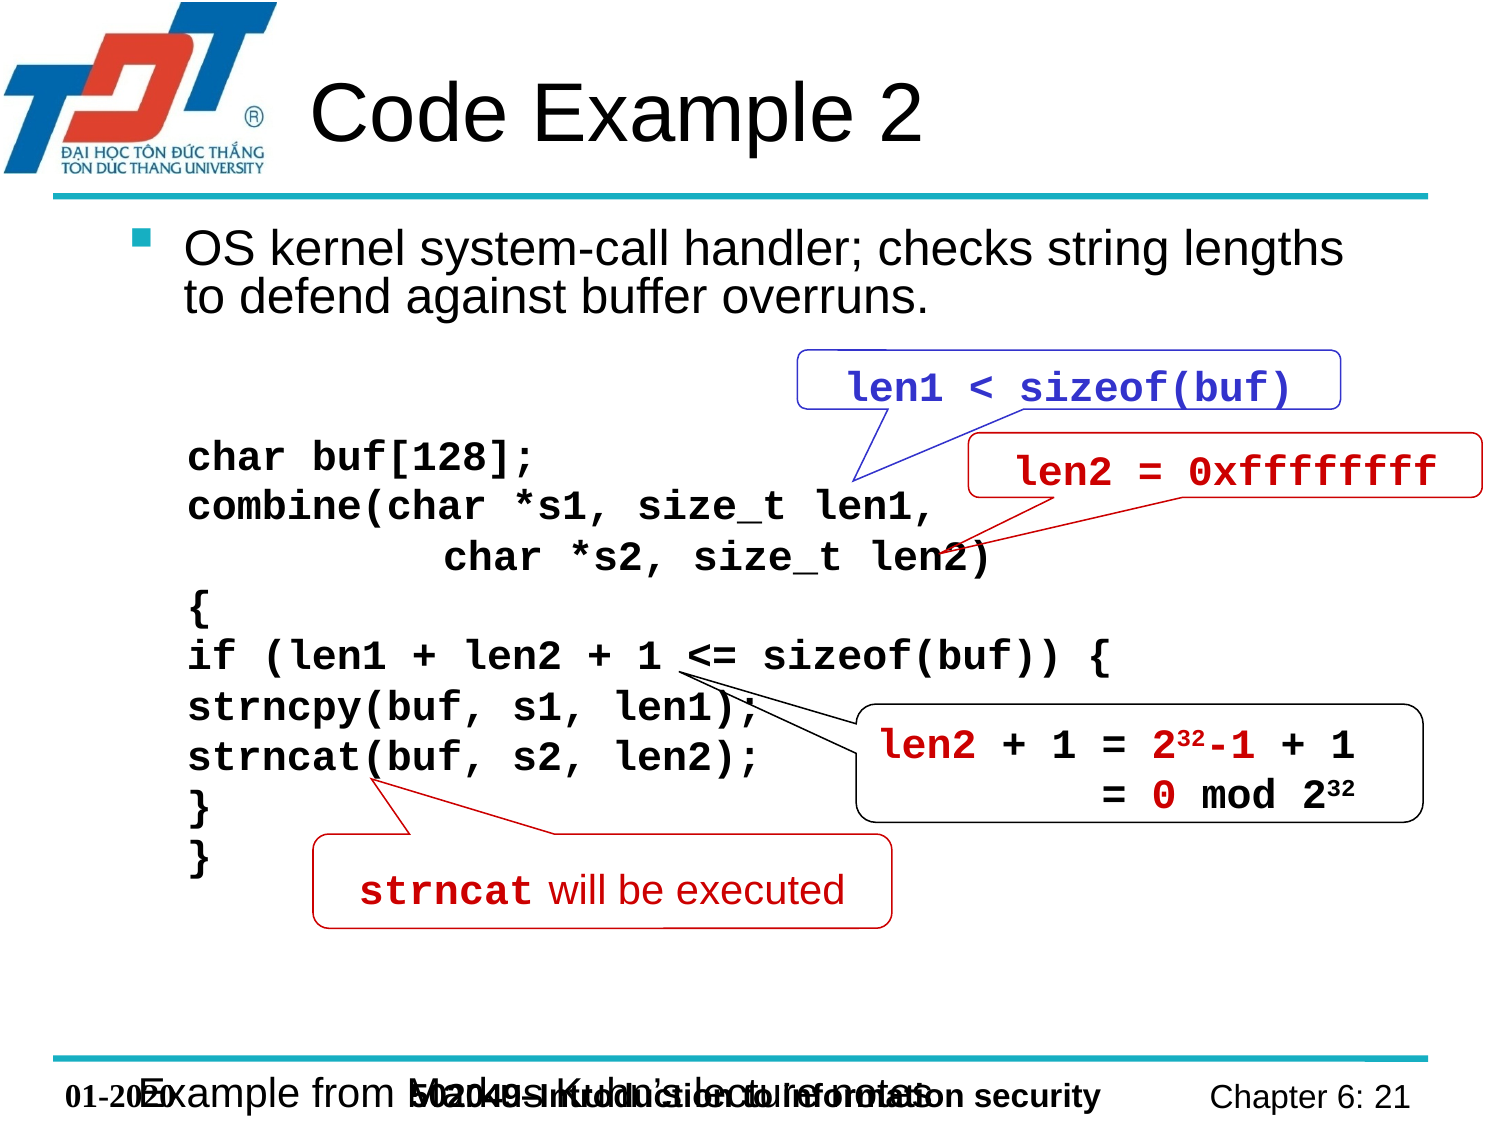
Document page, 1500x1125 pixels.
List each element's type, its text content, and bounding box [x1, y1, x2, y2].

list OS kernel system-call handler; checks string lengths to defend against buffer overruns. [112, 220, 1388, 363]
text_box len1 < sizeof(buf) [797, 349, 1341, 482]
picture [3, 2, 277, 174]
text_box char buf[128]; combine(char *s1, size_t len1, char *s2, size_t len2) { if (len1 + len2 + 1 <= sizeof(buf)) { strncpy(buf, s1, len1); strncat(buf, s2, len2); } } [171, 420, 1199, 894]
text_box Example from Markus Kuhn’s lecture notes [123, 1058, 949, 1124]
title Code Example 2 [295, 42, 1500, 173]
text_box len2 + 1 = 232-1 + 1 = 0 mod 232 [678, 671, 1424, 823]
text_box strncat will be executed [312, 778, 892, 929]
text_box len2 = 0xffffffff [938, 432, 1483, 554]
